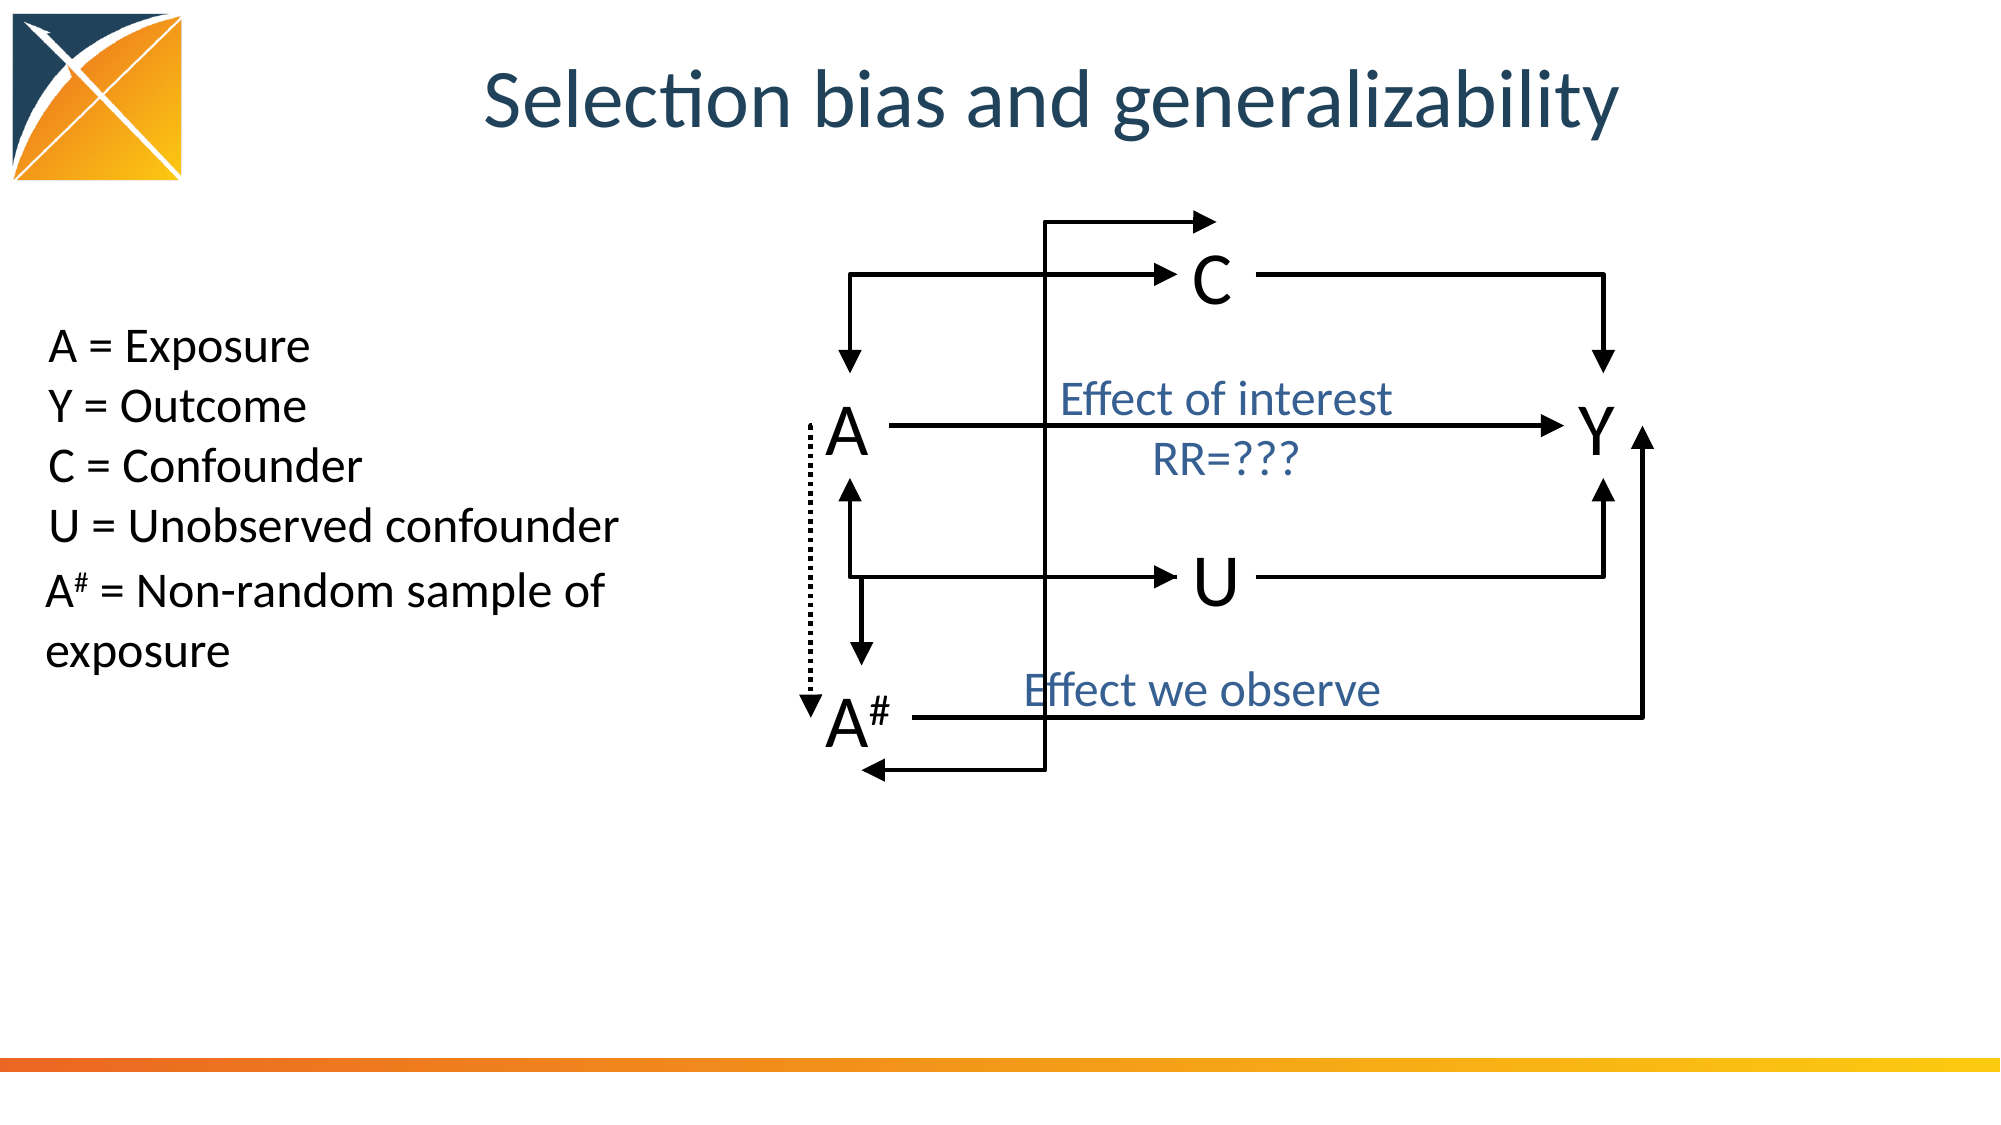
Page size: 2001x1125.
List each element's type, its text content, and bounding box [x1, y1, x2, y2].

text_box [764, 318, 1315, 675]
text_box A# [810, 682, 913, 771]
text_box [849, 274, 1178, 317]
text_box Effect of interest RR=??? [1318, 382, 1434, 423]
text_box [1255, 274, 1604, 374]
text_box A# = Non-random sample of exposure [30, 550, 679, 686]
text_box A = Exposure Y = Outcome C = Confounder U = Unobserved confounder [33, 305, 636, 550]
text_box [810, 682, 814, 719]
text_box C [1177, 221, 1256, 317]
title Selection bias and generalizability [205, 24, 1900, 163]
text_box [912, 425, 1643, 719]
text_box Y [1564, 373, 1643, 425]
picture [0, 0, 206, 200]
